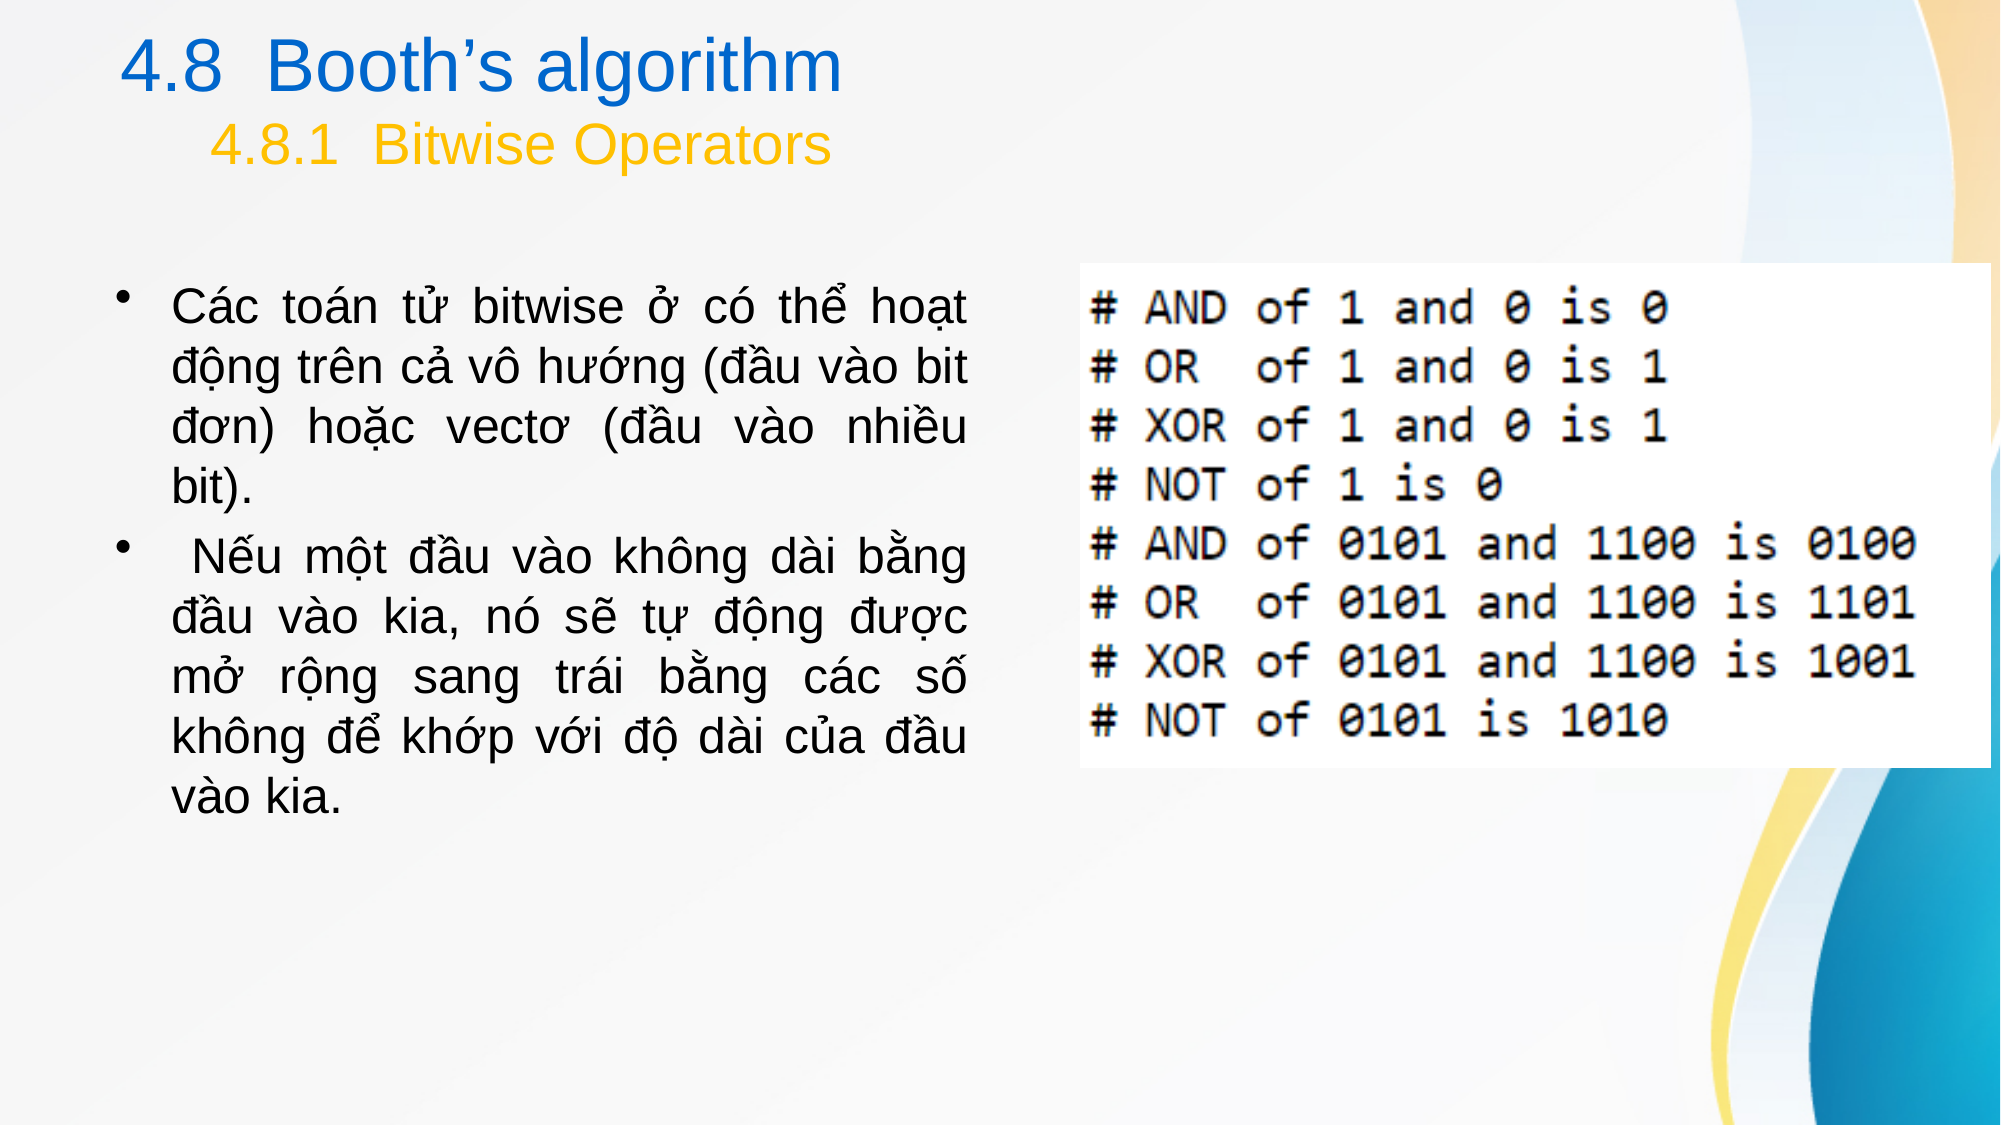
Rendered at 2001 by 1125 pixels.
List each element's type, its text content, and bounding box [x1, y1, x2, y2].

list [1080, 263, 1991, 768]
list Các toán tử bitwise ở có thể hoạt động trên cả vô hướng (đầu vào bit đơn) hoặc vectơ (đầu vào nhiều bit). Nếu một đầu vào không dài bằng đầu vào kia, nó sẽ tự động được mở rộng sang trái bằng các số không để khớp với độ dài của đầu vào kia. [99, 195, 984, 1009]
picture [0, 0, 2001, 1125]
title 4.8.1 Bitwise Operators [190, 100, 1991, 197]
text_box 4.8 Booth’s algorithm [99, 31, 1900, 127]
